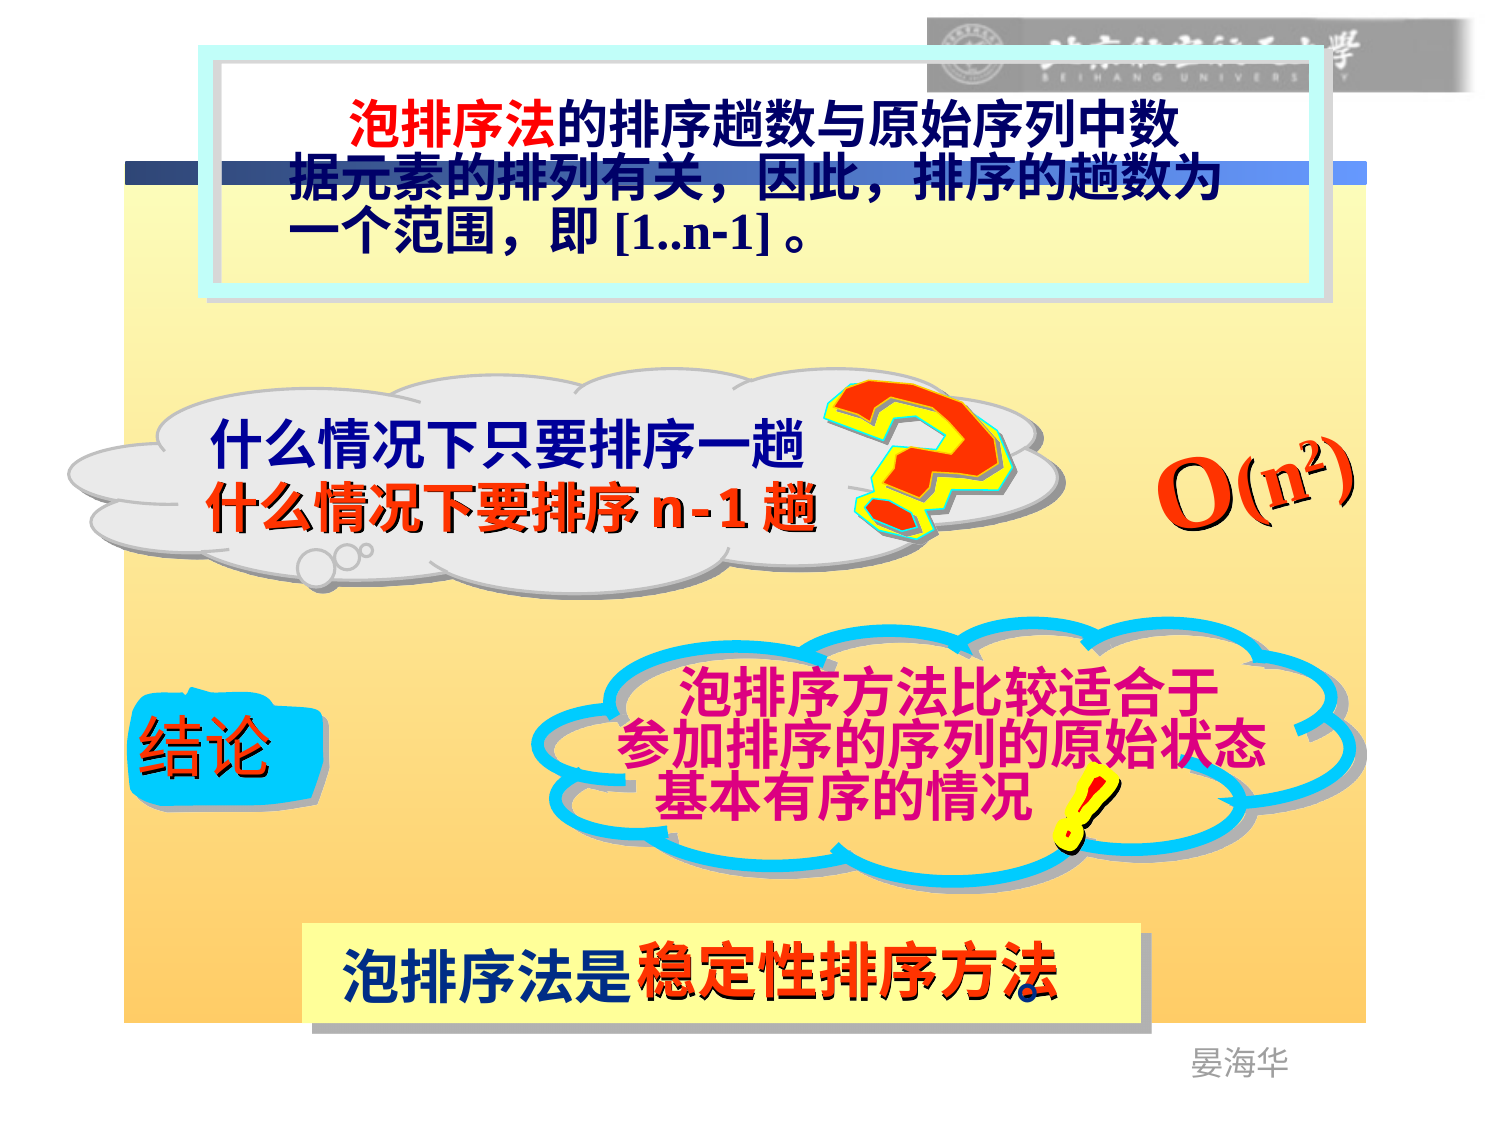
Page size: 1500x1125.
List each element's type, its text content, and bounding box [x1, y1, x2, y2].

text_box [122, 685, 375, 810]
picture [927, 0, 1500, 102]
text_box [537, 622, 1351, 882]
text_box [301, 922, 1235, 1024]
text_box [181, 33, 1365, 292]
text_box O(n2) [1121, 350, 1459, 568]
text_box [69, 367, 1058, 594]
